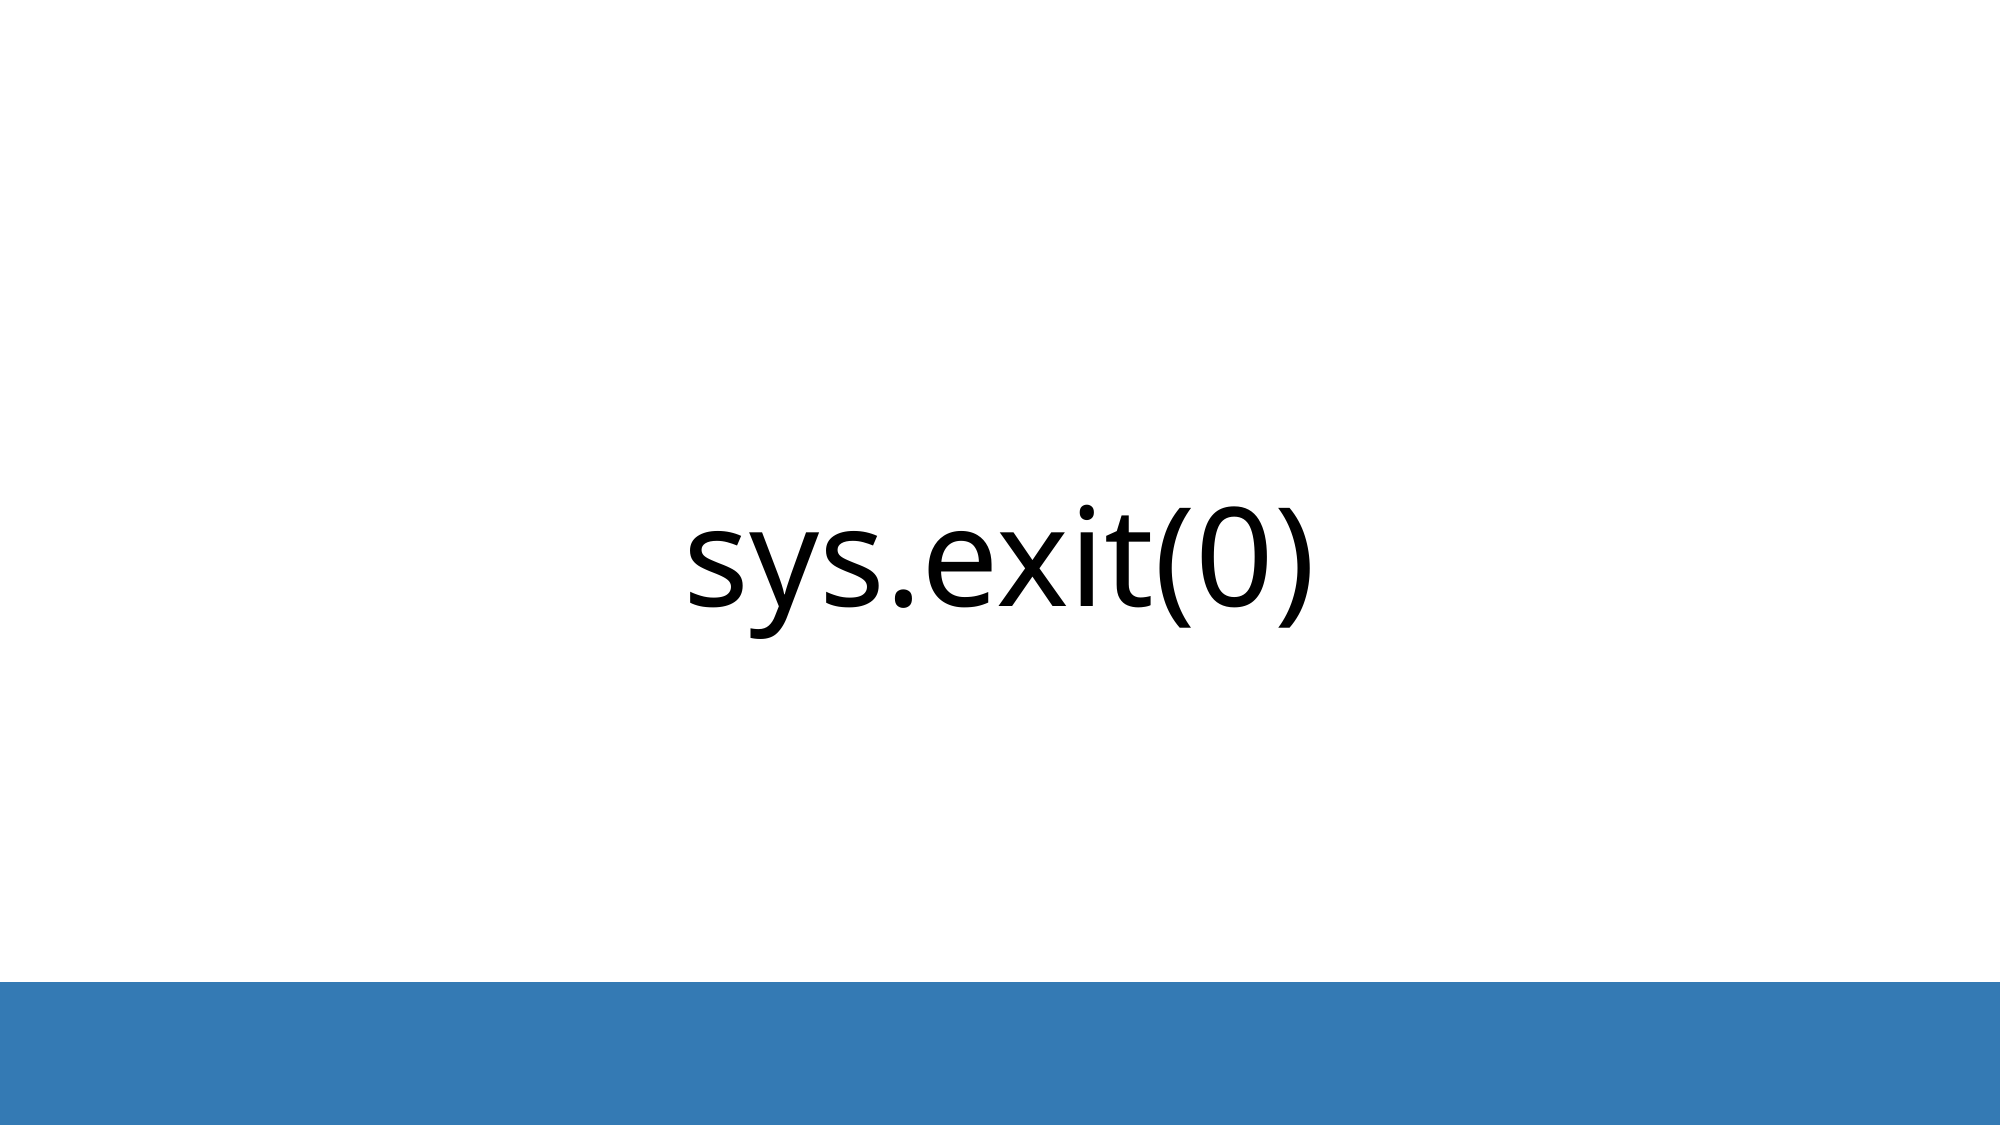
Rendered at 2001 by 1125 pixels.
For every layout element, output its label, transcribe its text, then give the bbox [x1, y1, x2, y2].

text_box [0, 982, 2000, 1125]
title sys.exit(0) [249, 366, 1750, 759]
